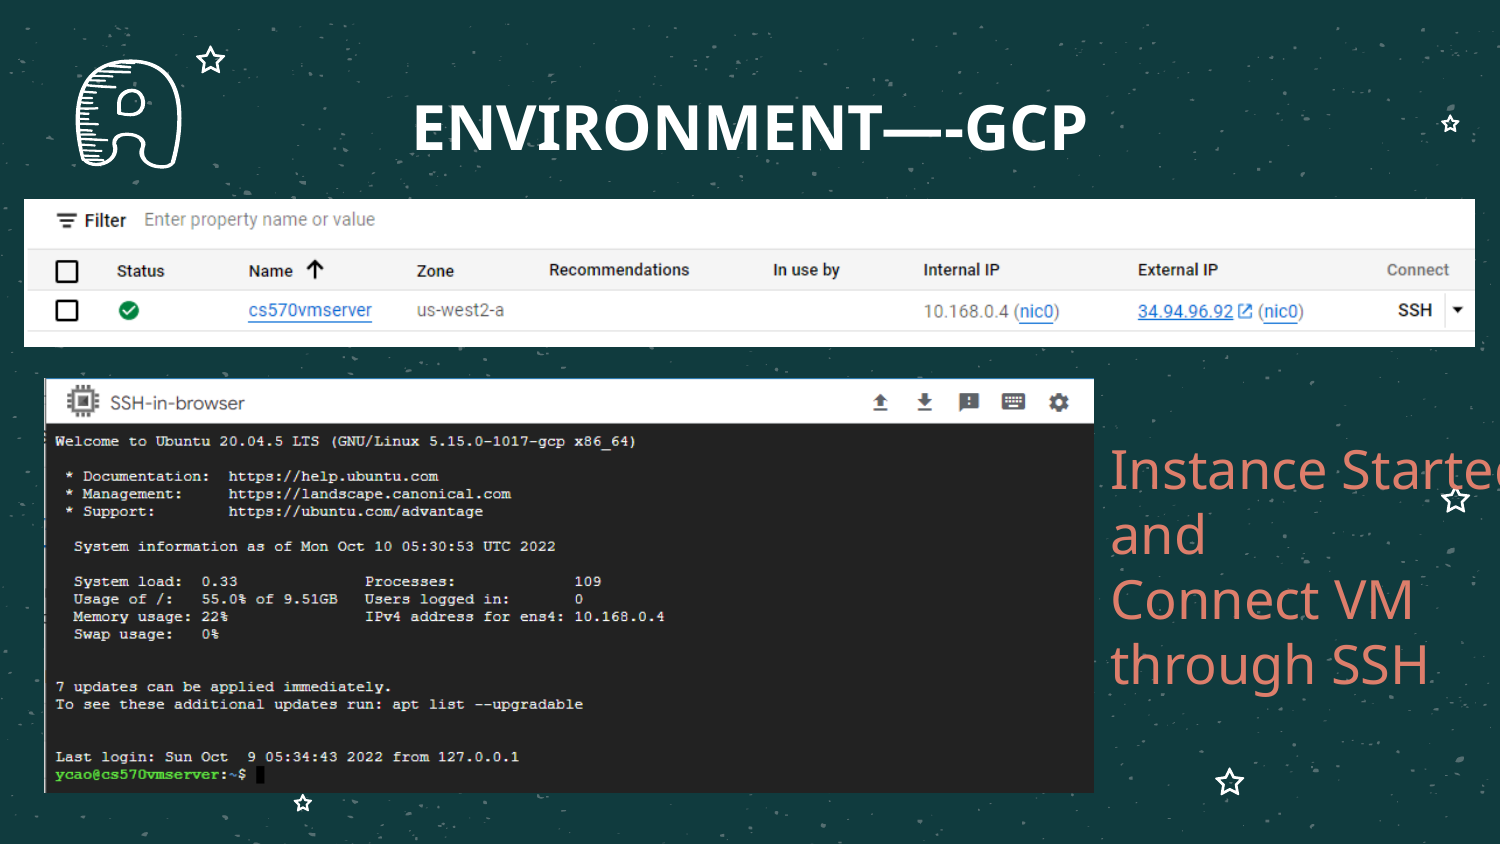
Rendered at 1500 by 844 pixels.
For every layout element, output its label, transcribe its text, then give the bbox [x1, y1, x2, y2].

picture [0, 0, 1500, 844]
title Instance Started and Connect VM through SSH [1099, 435, 1500, 644]
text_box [72, 59, 195, 169]
title ENVIRONMENT—-GCP [285, 87, 1215, 175]
